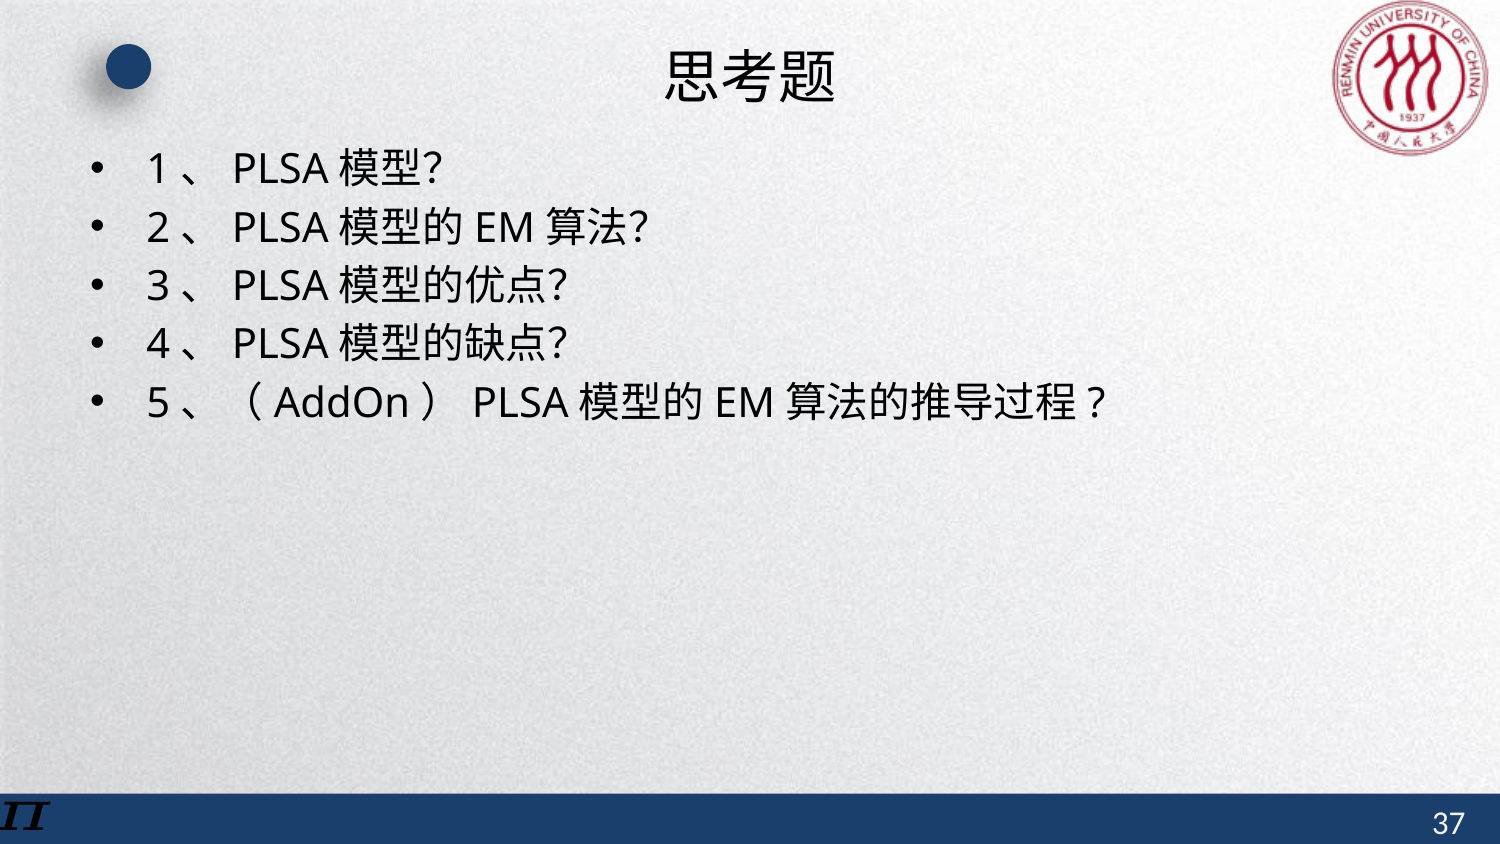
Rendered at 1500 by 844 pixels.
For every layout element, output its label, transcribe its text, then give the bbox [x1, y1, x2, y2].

title 思考题 [75, 33, 1425, 116]
picture [0, 0, 1500, 793]
list 1、PLSA模型？ 2、PLSA模型的EM算法？ 3、PLSA模型的优点？ 4、PLSA模型的缺点？ 5、（AddOn）PLSA模型的EM算法的推导过程? [75, 134, 1425, 781]
